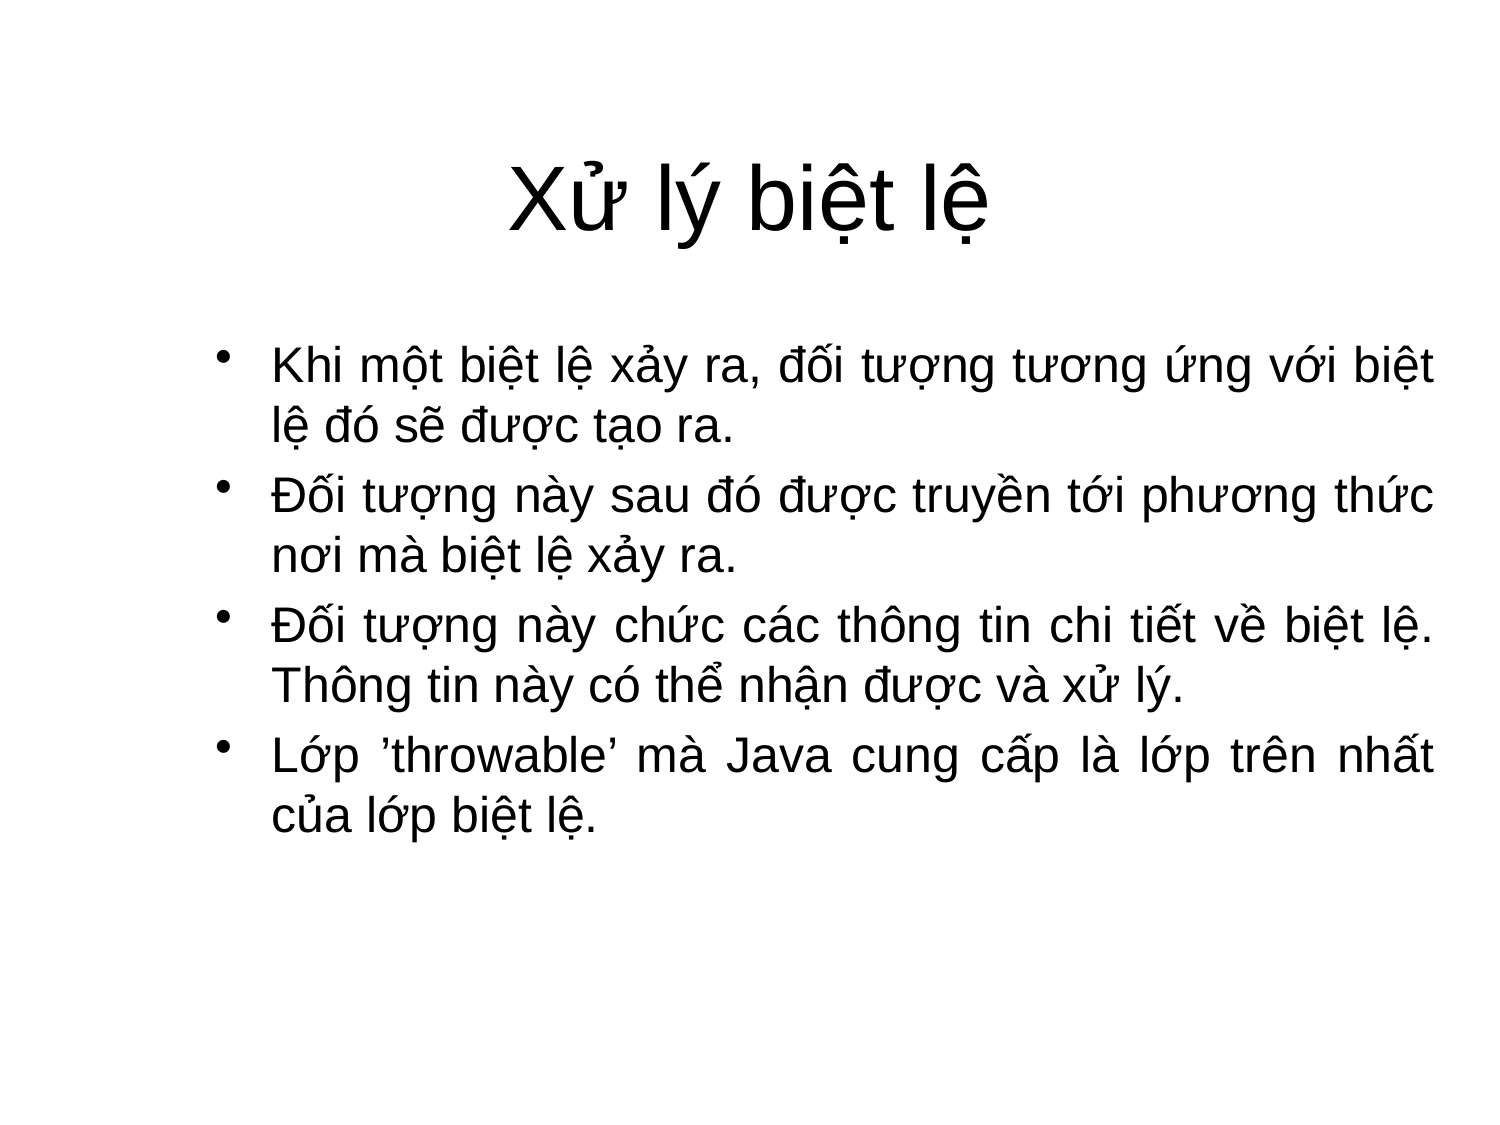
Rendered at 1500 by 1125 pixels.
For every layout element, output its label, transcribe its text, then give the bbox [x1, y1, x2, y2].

list Khi một biệt lệ xảy ra, đối tượng tương ứng với biệt lệ đó sẽ được tạo ra. Đối tượng này sau đó được truyền tới phương thức nơi mà biệt lệ xảy ra. Đối tượng này chức các thông tin chi tiết về biệt lệ. Thông tin này có thể nhận được và xử lý. Lớp ’throwable’ mà Java cung cấp là lớp trên nhất của lớp biệt lệ. [200, 324, 1450, 925]
title Xử lý biệt lệ [112, 99, 1388, 288]
